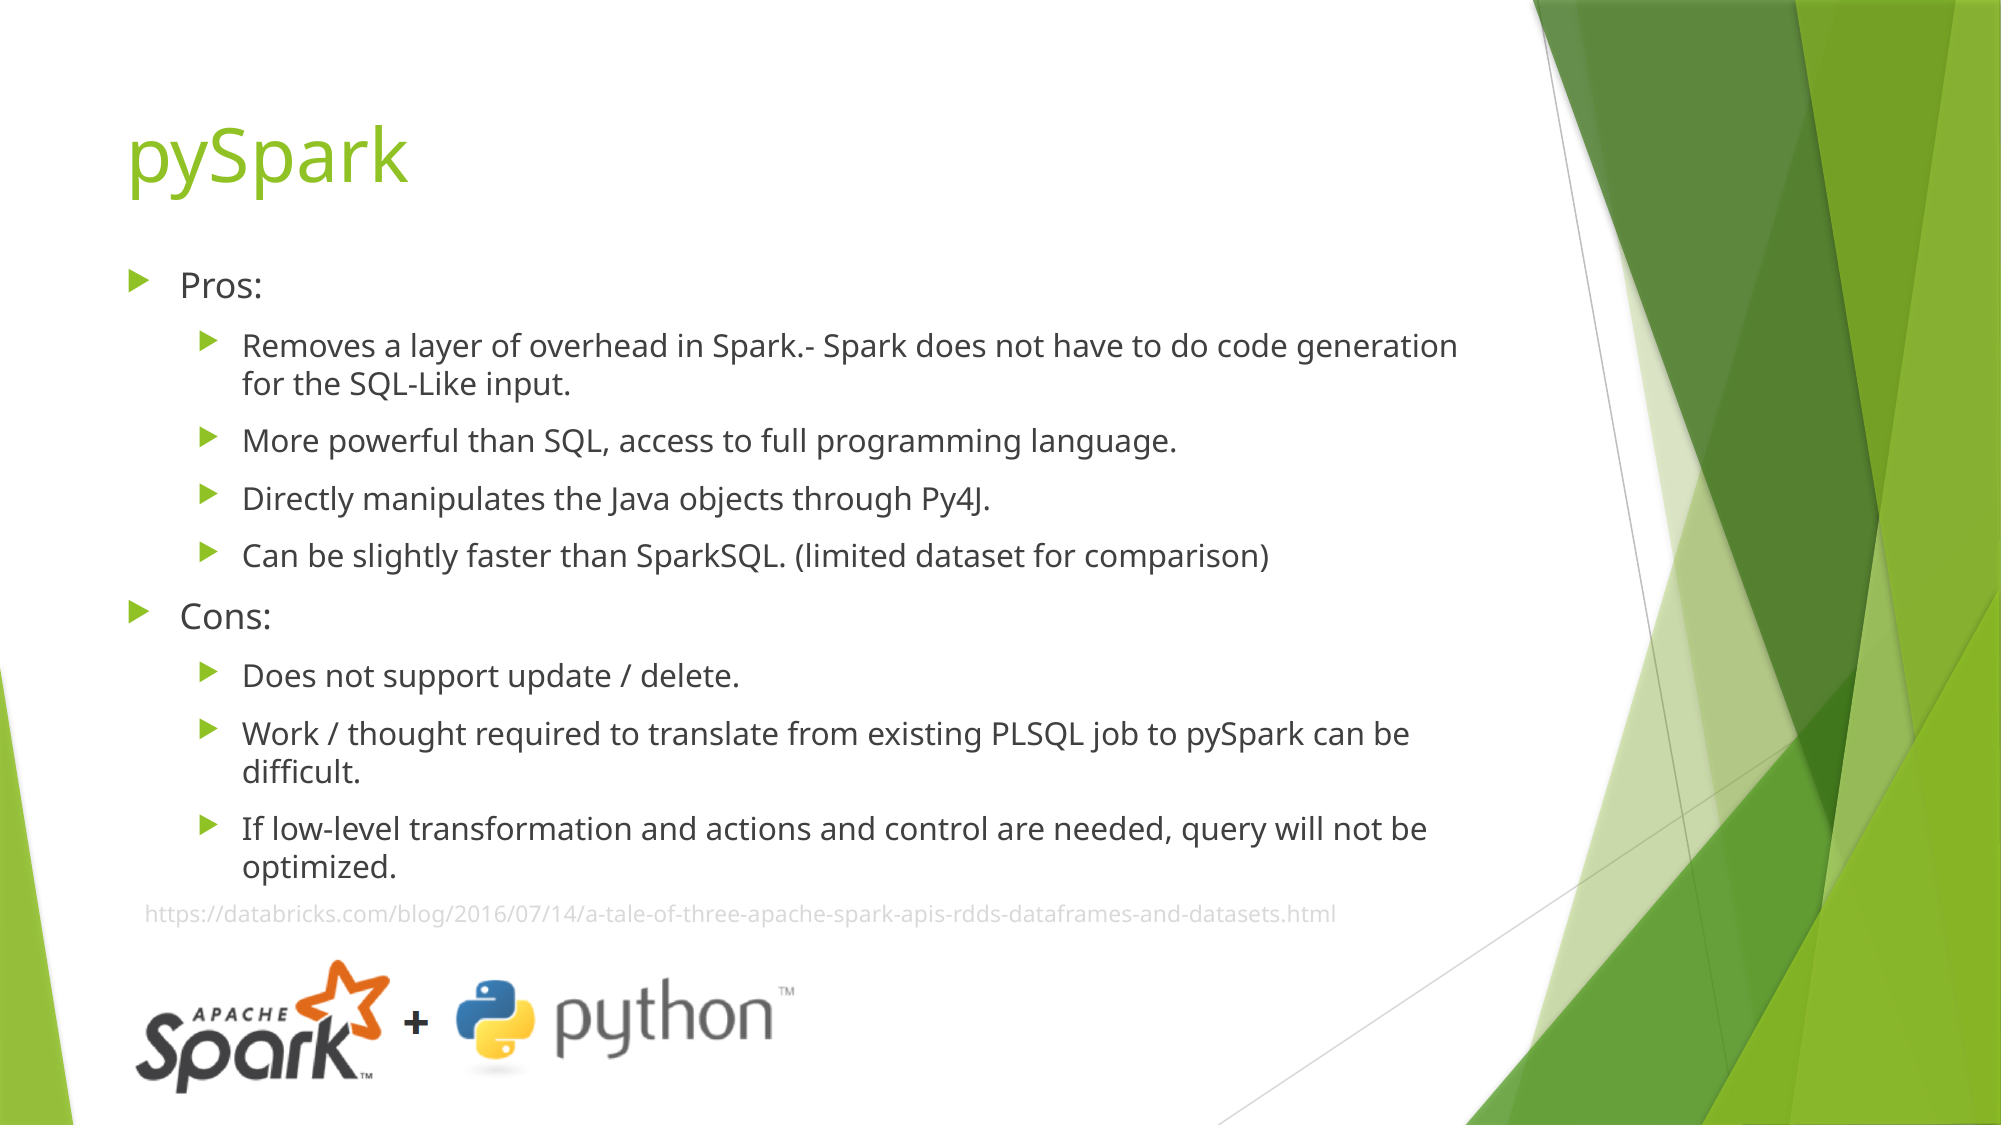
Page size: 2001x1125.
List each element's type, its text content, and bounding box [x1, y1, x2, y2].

list Pros: Removes a layer of overhead in Spark.- Spark does not have to do code generation for the SQL-Like input. More powerful than SQL, access to full programming language. Directly manipulates the Java objects through Py4J. Can be slightly faster than SparkSQL. (limited dataset for comparison) Cons: Does not support update / delete. Work / thought required to translate from existing PLSQL job to pySpark can be difficult. If low-level transformation and actions and control are needed, query will not be optimized. [111, 255, 1522, 893]
picture [129, 944, 817, 1114]
title pySpark [111, 99, 1522, 255]
text_box https://databricks.com/blog/2016/07/14/a-tale-of-three-apache-spark-apis-rdds-dataframes-and-datasets.html [129, 892, 1453, 935]
